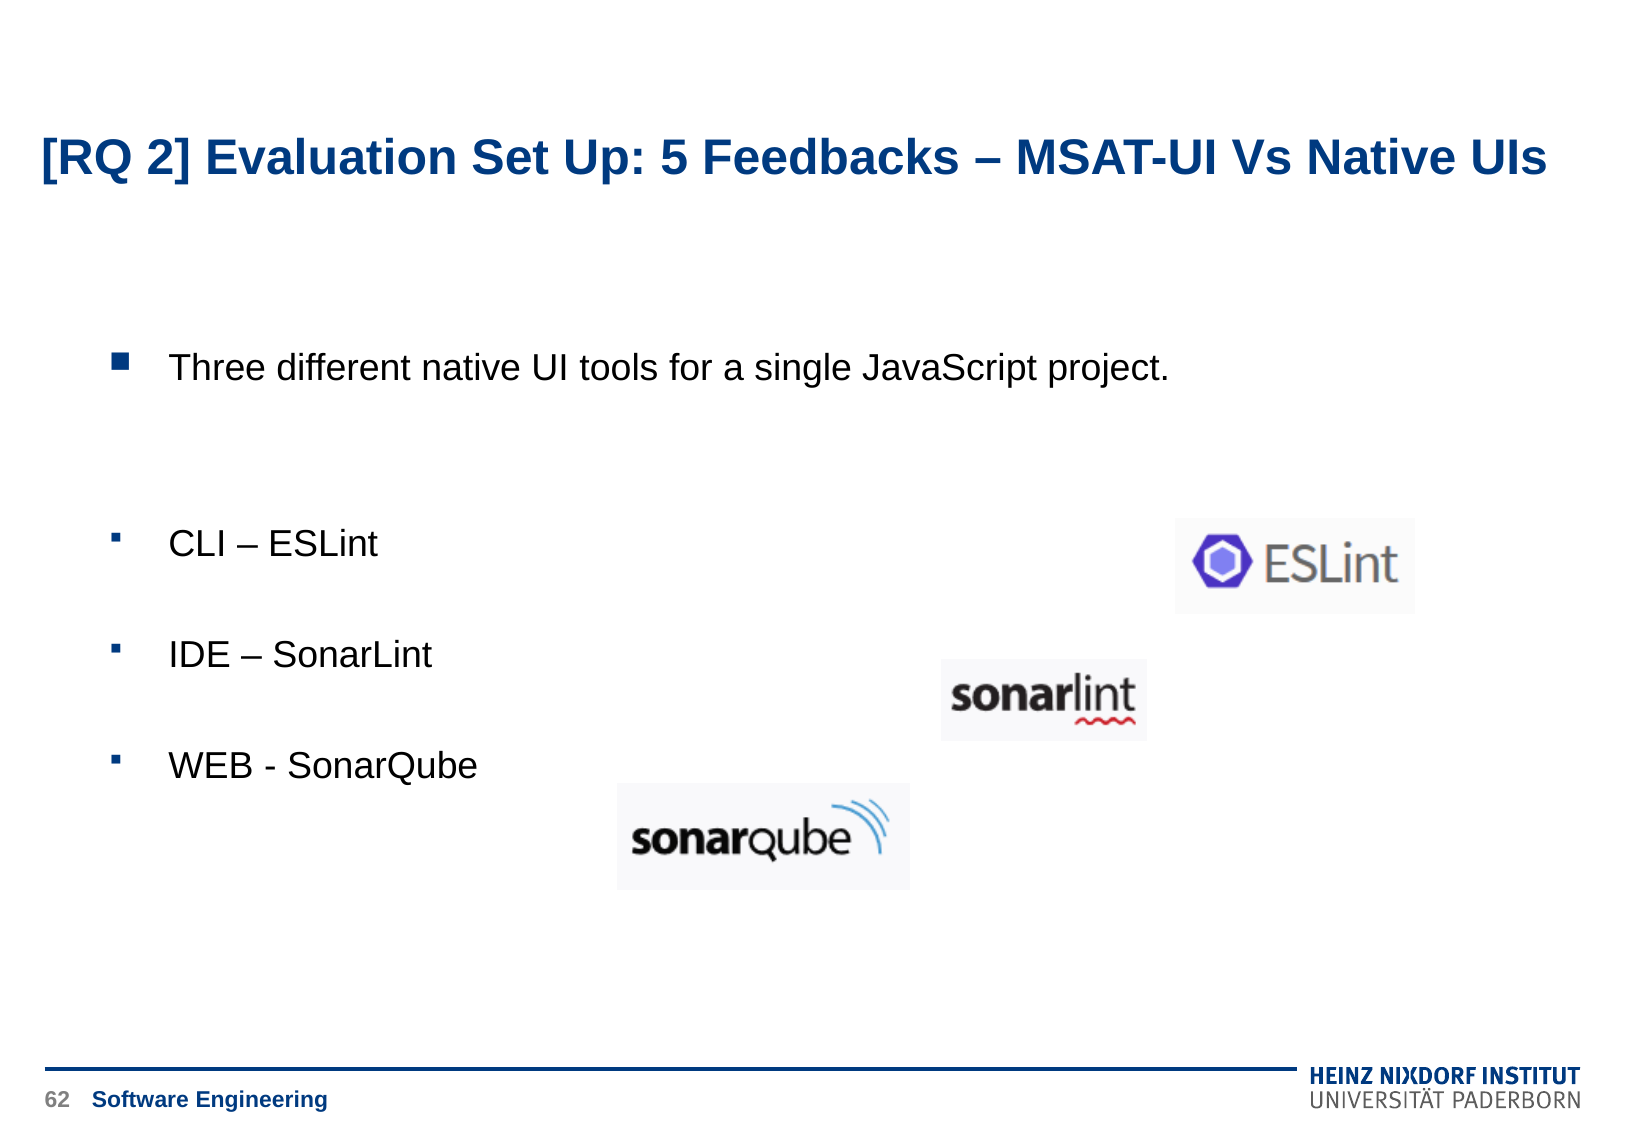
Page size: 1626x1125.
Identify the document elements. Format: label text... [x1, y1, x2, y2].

title [RQ 2] Evaluation Set Up: 5 Feedbacks – MSAT-UI Vs Native UIs [41, 66, 1578, 244]
footer Software Engineering [104, 1079, 915, 1118]
text_box Three different native UI tools for a single JavaScript project. CLI – ESLint IDE – SonarLint WEB - SonarQube [109, 335, 1172, 794]
slide_number 62 [44, 1079, 104, 1118]
picture [617, 783, 911, 890]
picture [1175, 518, 1416, 615]
picture [941, 658, 1147, 741]
